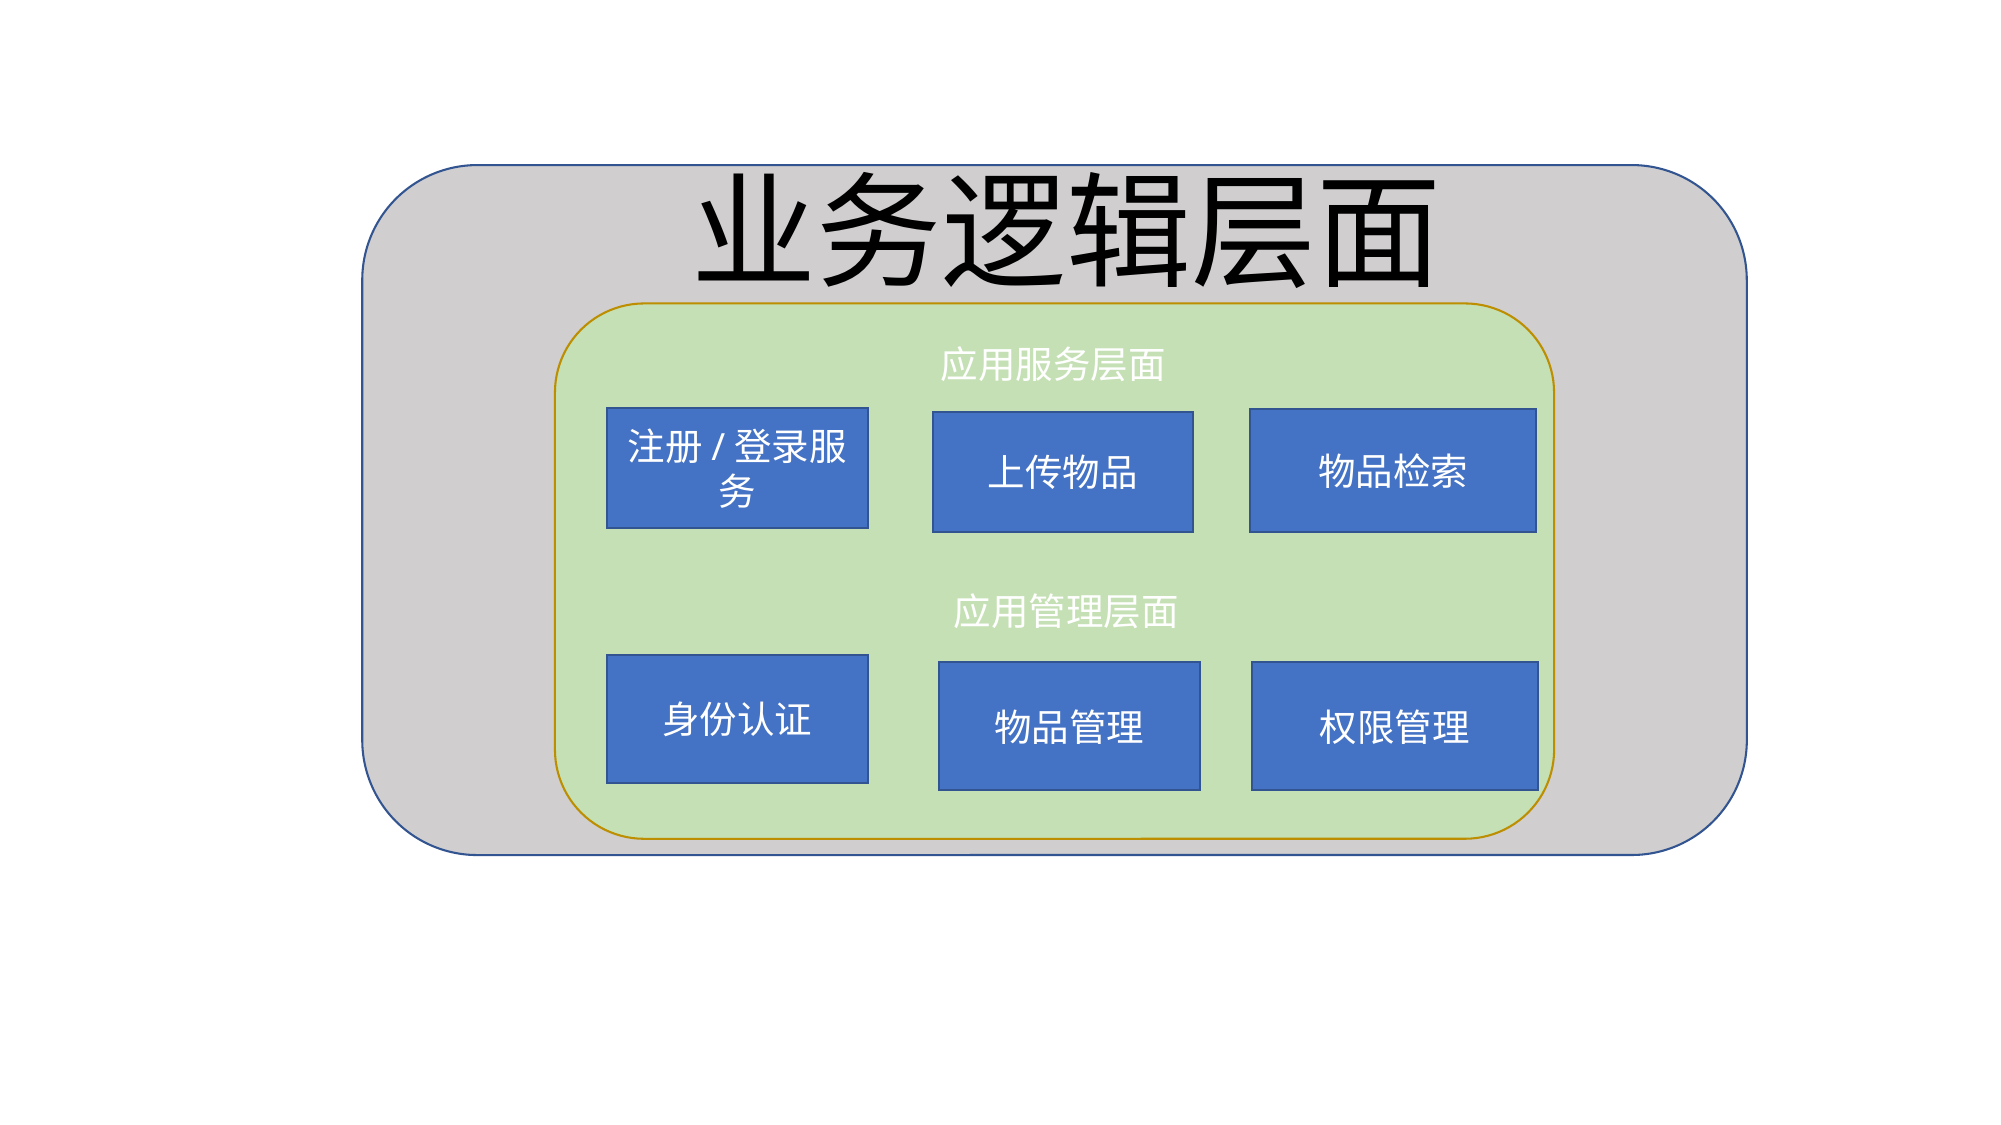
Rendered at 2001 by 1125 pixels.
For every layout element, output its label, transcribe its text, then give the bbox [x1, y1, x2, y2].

text_box 应用服务层面 [926, 333, 1213, 394]
text_box 上传物品 [932, 411, 1194, 533]
text_box [553, 302, 1556, 840]
text_box 注册/登录服务 [606, 407, 869, 529]
text_box 物品检索 [1249, 408, 1537, 533]
text_box [361, 164, 1748, 857]
text_box 物品管理 [938, 661, 1201, 791]
text_box 应用管理层面 [938, 580, 1225, 641]
text_box 身份认证 [606, 654, 869, 784]
text_box 权限管理 [1251, 661, 1539, 791]
text_box 业务逻辑层面 [676, 144, 1483, 310]
